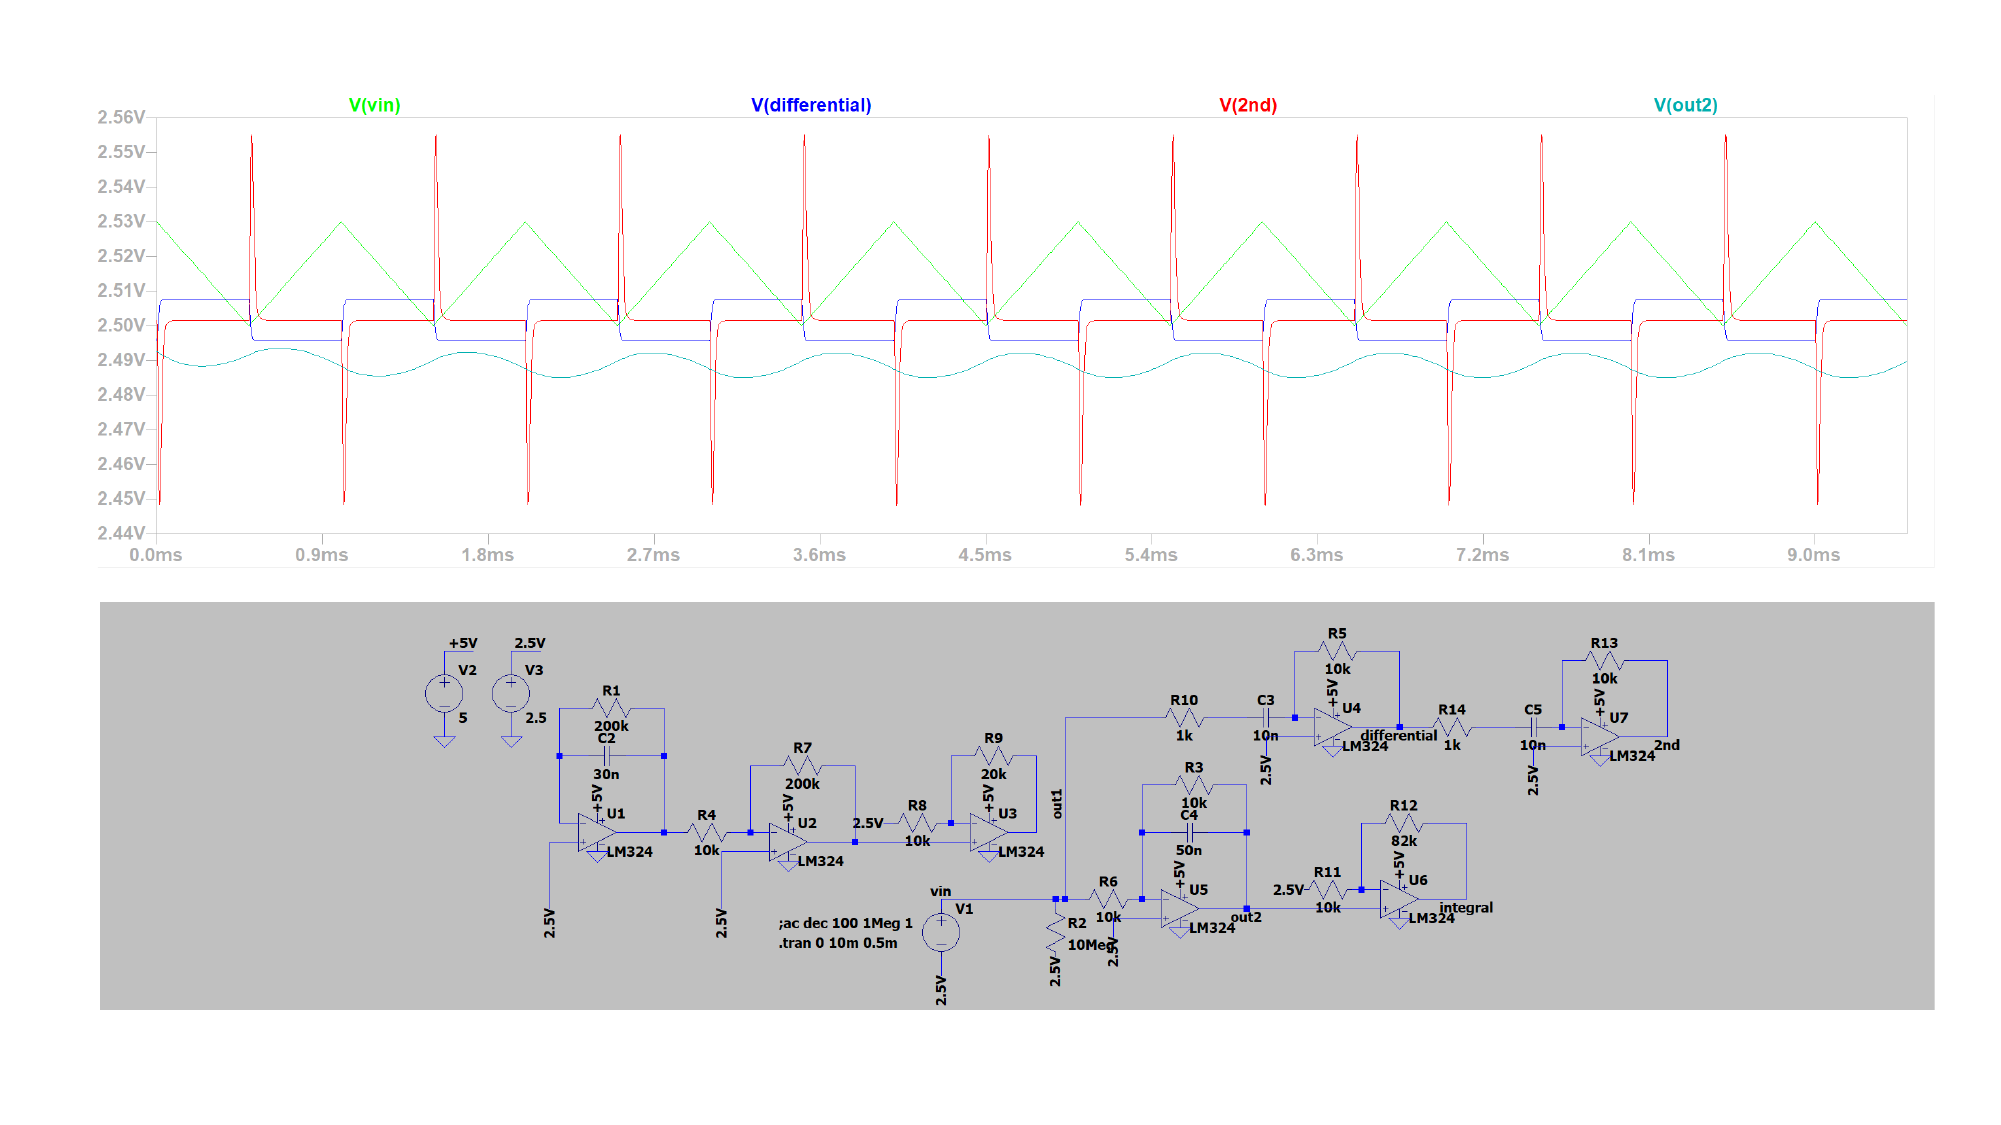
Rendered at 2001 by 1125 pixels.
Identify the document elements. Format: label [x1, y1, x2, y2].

picture [97, 602, 1935, 1010]
list [97, 95, 1935, 568]
